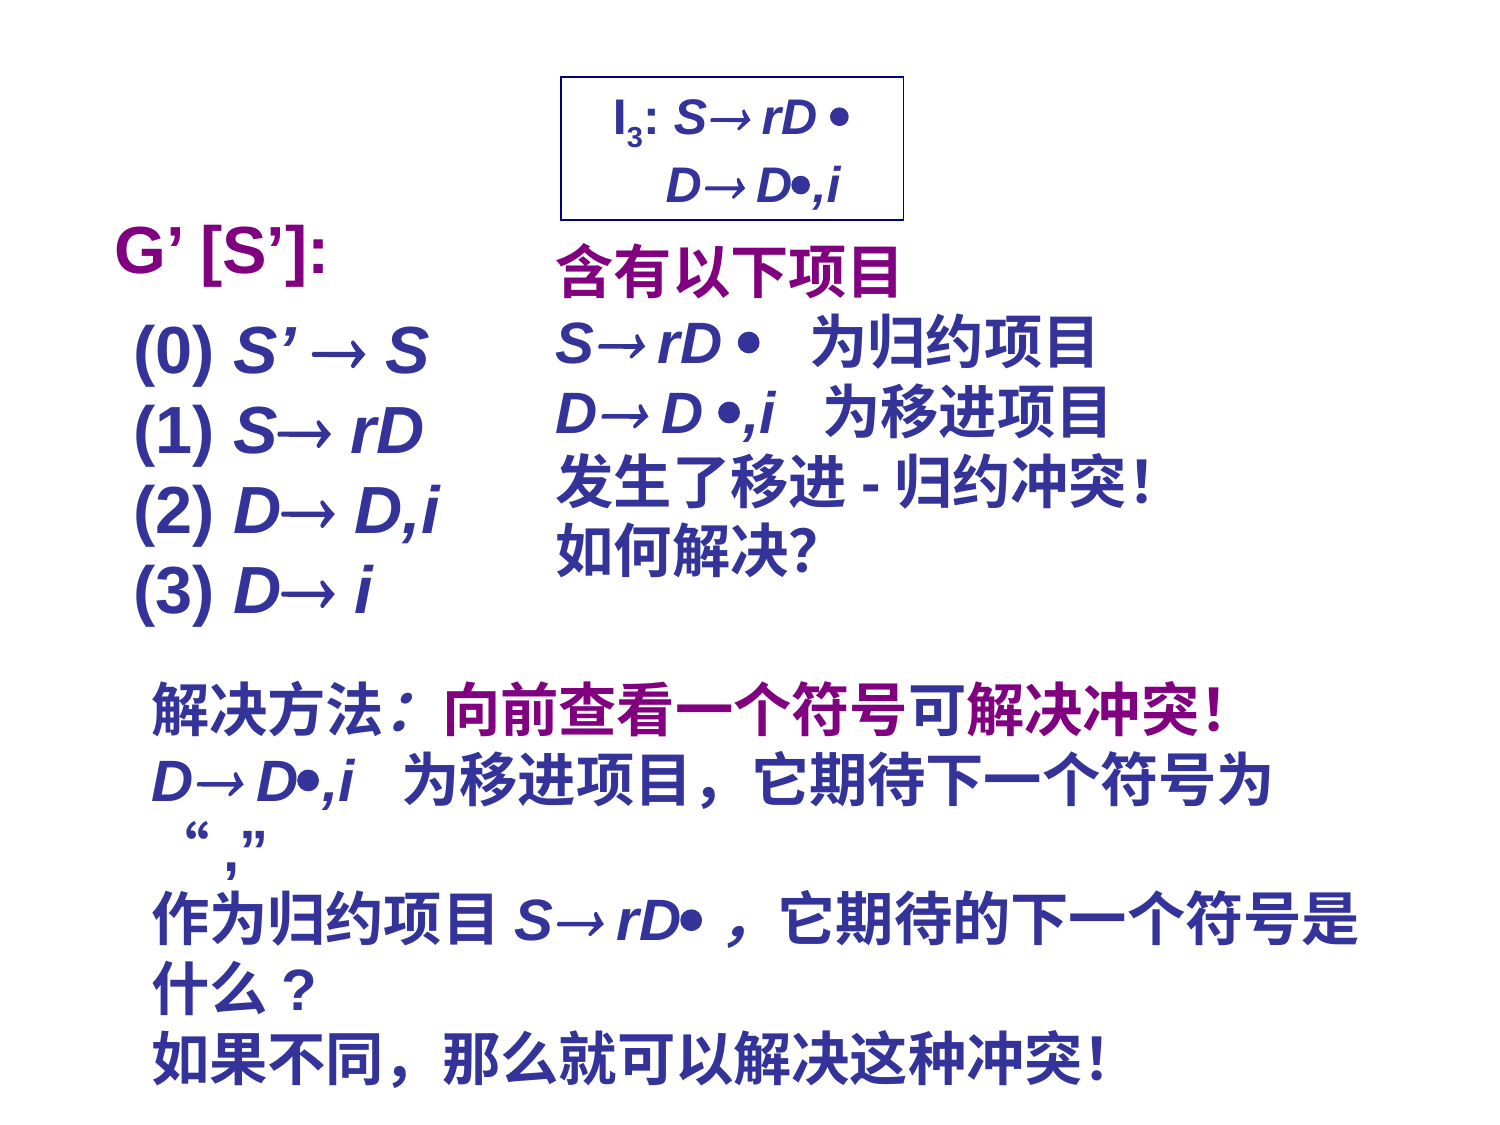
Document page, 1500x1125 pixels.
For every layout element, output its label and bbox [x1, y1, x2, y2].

text_box [100, 77, 1238, 634]
text_box [136, 665, 1376, 1100]
